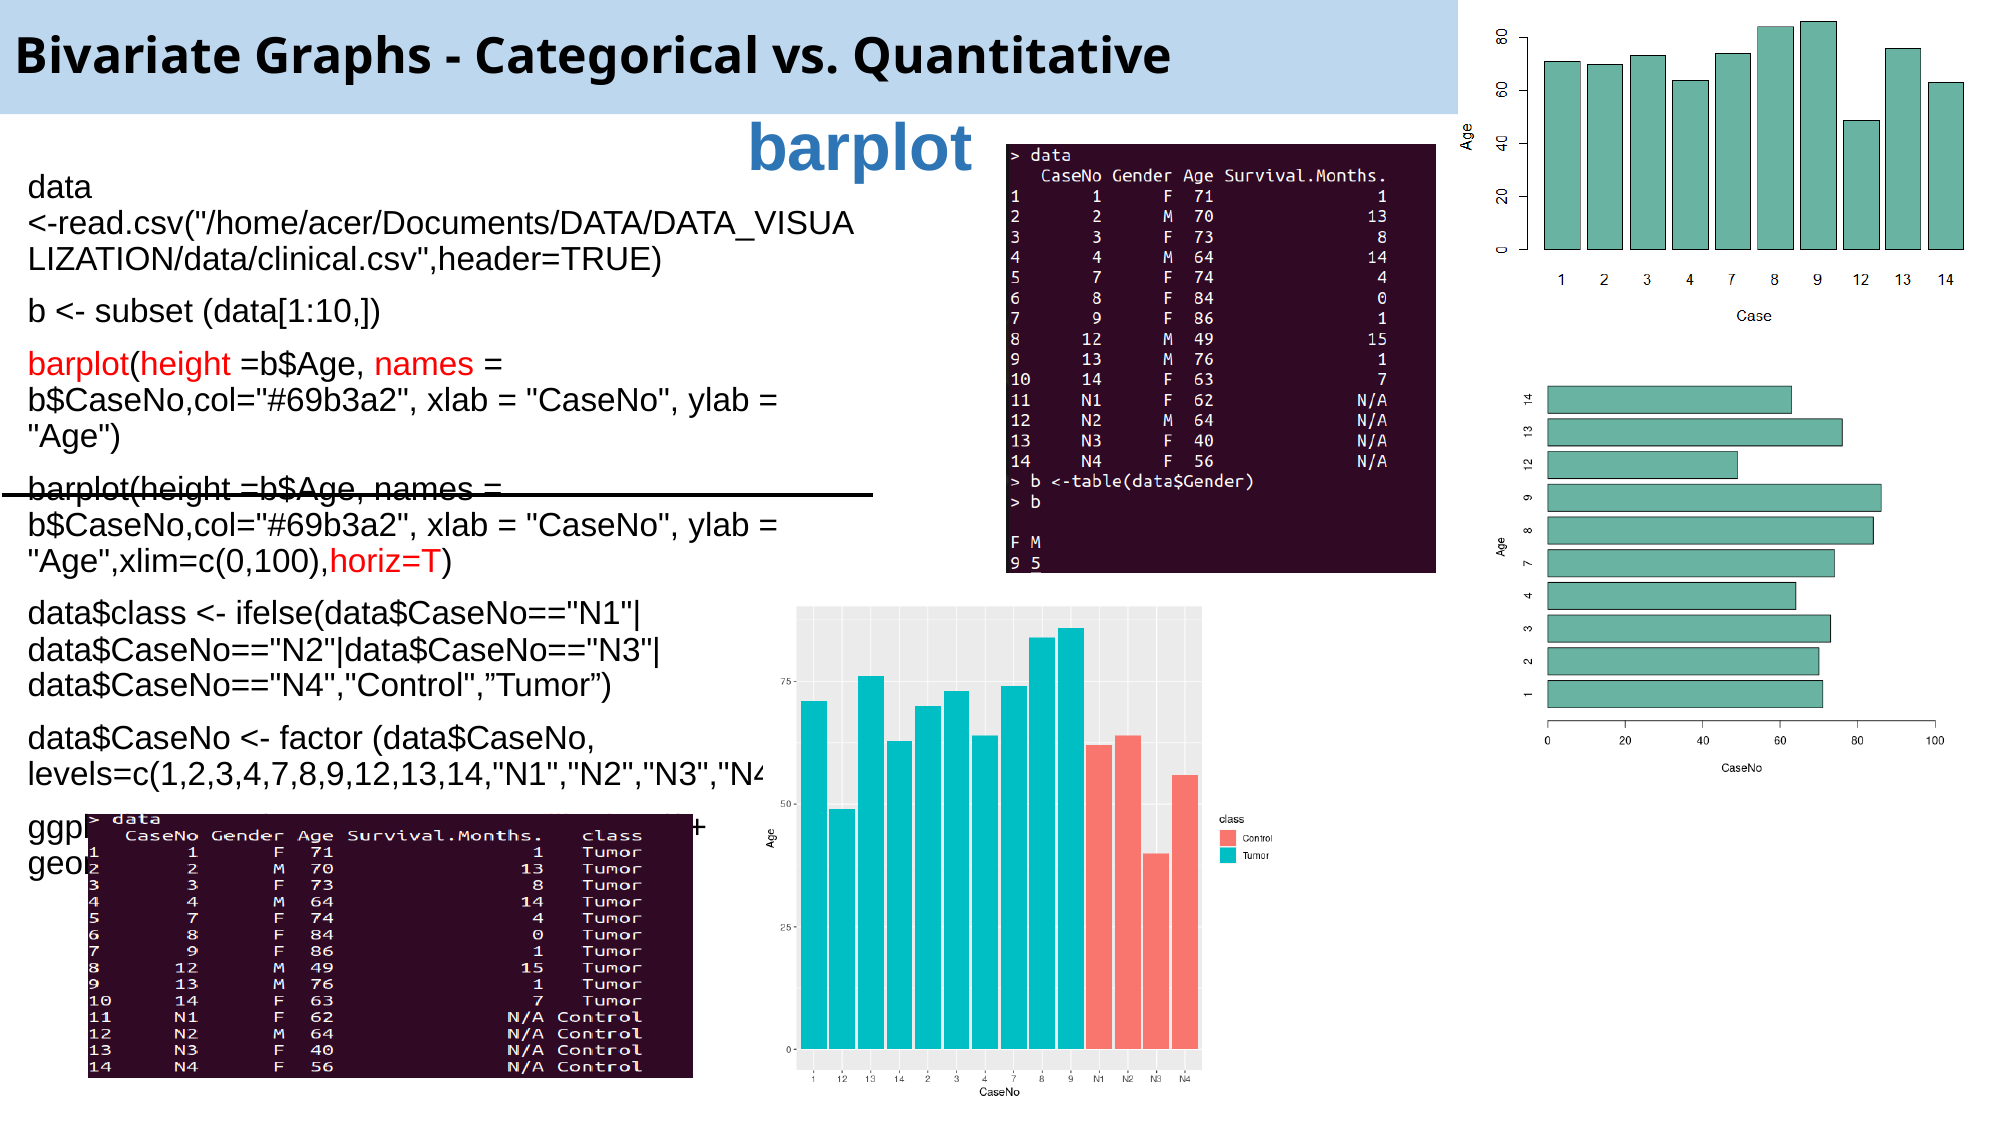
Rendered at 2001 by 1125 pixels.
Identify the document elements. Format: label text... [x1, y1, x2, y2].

picture [1493, 342, 1954, 783]
subtitle data <-read.csv("/home/acer/Documents/DATA/DATA_VISUALIZATION/data/clinical.csv",header=TRUE) b <- subset (data[1:10,]) barplot(height =b$Age, names = b$CaseNo,col="#69b3a2", xlab = "CaseNo", ylab = "Age") barplot(height =b$Age, names = b$CaseNo,col="#69b3a2", xlab = "CaseNo", ylab = "Age",xlim=c(0,100),horiz=T) data$class <- ifelse(data$CaseNo=="N1"|data$CaseNo=="N2"|data$CaseNo=="N3"|data$CaseNo=="N4","Control",”Tumor”) data$CaseNo <- factor (data$CaseNo, levels=c(1,2,3,4,7,8,9,12,13,14,"N1","N2","N3","N4")) ggplot(data,aes(y=Age,x=CaseNo,fill=class))+ geom_bar(stat="identity") [12, 161, 877, 896]
picture [1006, 144, 1436, 573]
text_box Bivariate Graphs - Categorical vs. Quantitative [0, 0, 1458, 115]
picture [763, 602, 1279, 1099]
title barplot [110, 115, 1458, 193]
picture [1458, 0, 1989, 331]
picture [88, 814, 693, 1078]
